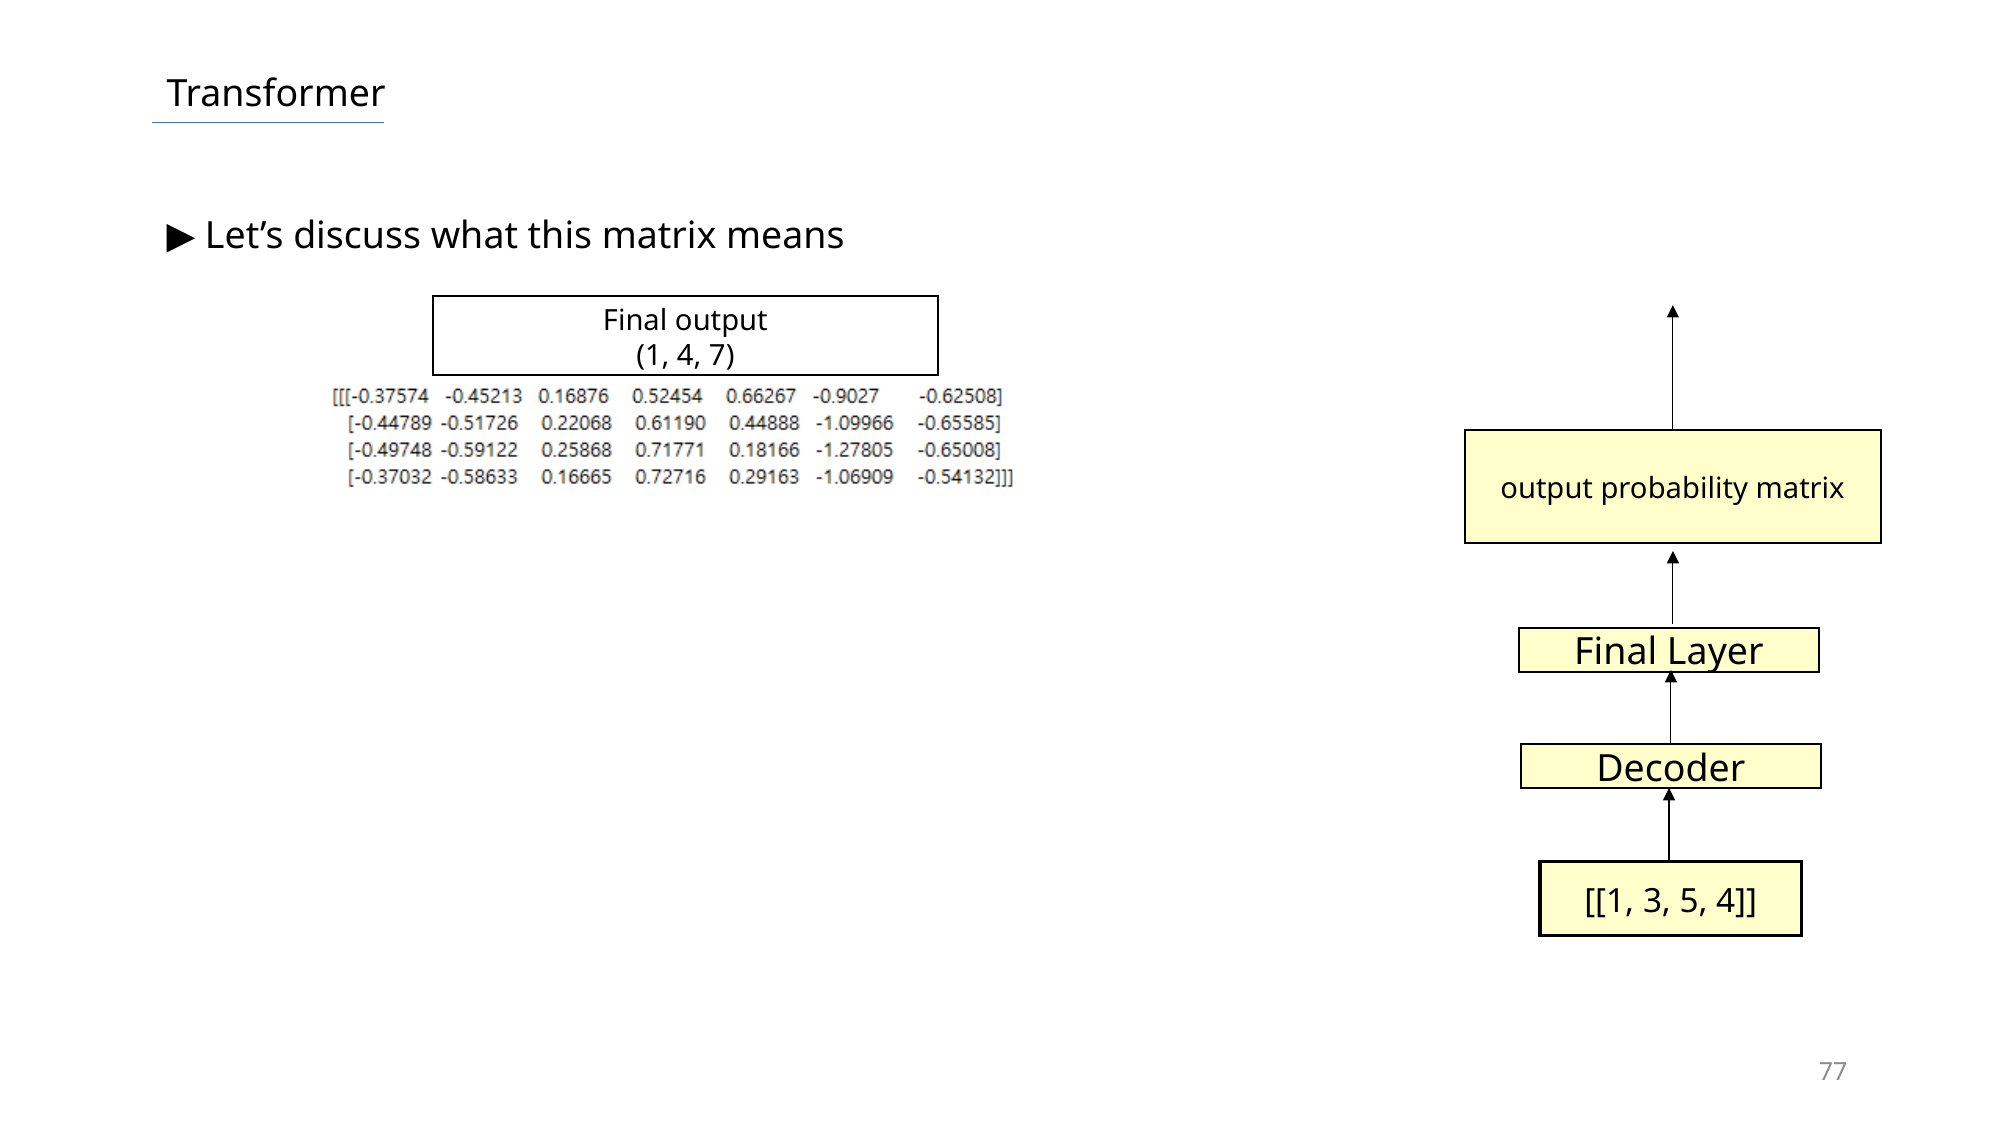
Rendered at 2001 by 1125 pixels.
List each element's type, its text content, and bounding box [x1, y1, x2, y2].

slide_number 77 [1412, 1042, 1863, 1103]
text_box output probability matrix [1464, 429, 1882, 544]
text_box Final Layer [1518, 627, 1820, 673]
text_box Decoder [1520, 743, 1822, 789]
text_box ▶ Let’s discuss what this matrix means [151, 203, 1146, 263]
text_box Transformer [151, 61, 836, 122]
text_box [[1, 3, 5, 4]] [1539, 860, 1803, 937]
text_box Final output (1, 4, 7) [432, 295, 939, 376]
picture [329, 381, 1022, 495]
